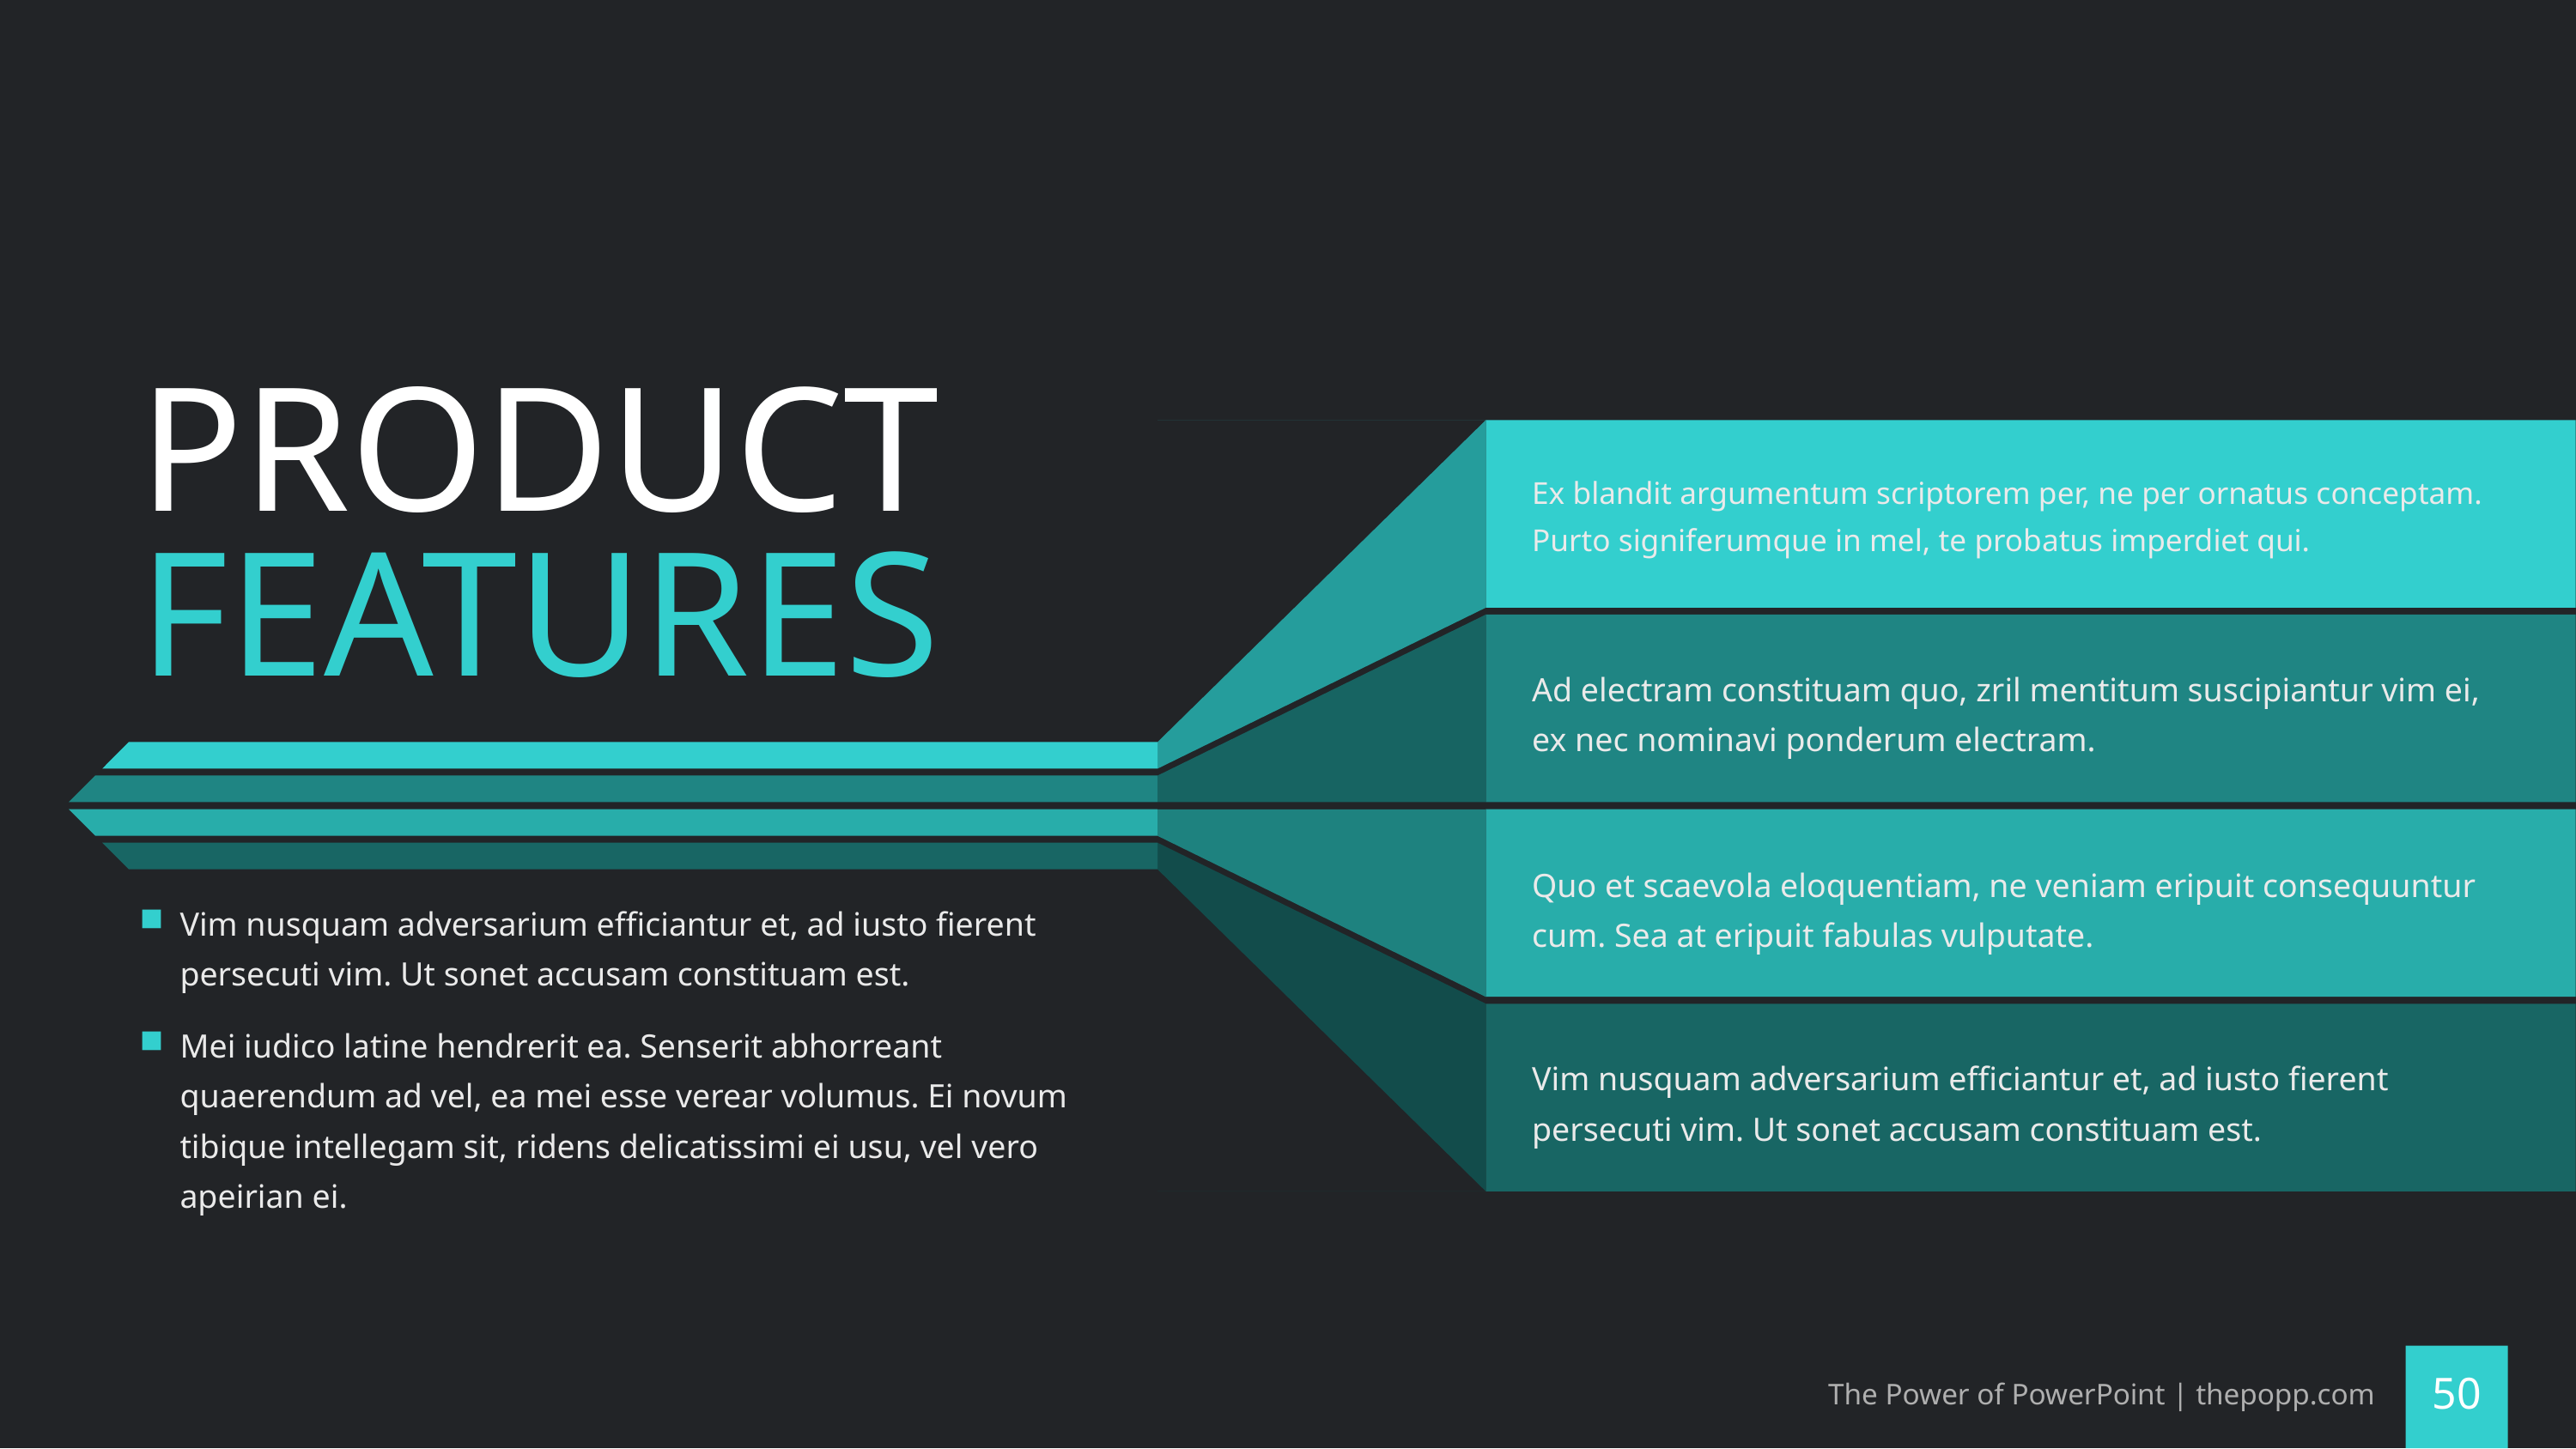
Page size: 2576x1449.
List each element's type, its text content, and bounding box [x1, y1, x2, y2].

list Vim nusquam adversarium efficiantur et, ad iusto fierent persecuti vim. Ut sonet accusam constituam est. Mei iudico latine hendrerit ea. Senserit abhorreant quaerendum ad vel, ea mei esse verear volumus. Ei novum tibique intellegam sit, ridens delicatissimi ei usu, vel vero apeirian ei. [126, 885, 1158, 1266]
list Quo et scaevola eloquentiam, ne veniam eripuit consequuntur cum. Sea at eripuit fabulas vulputate. [1519, 843, 2509, 964]
list Vim nusquam adversarium efficiantur et, ad iusto fierent persecuti vim. Ut sonet accusam constituam est. [1519, 1037, 2509, 1158]
list Ex blandit argumentum scriptorem per, ne per ornatus conceptam. Purto signiferumque in mel, te probatus imperdiet qui. [1519, 450, 2509, 571]
list Ad electram constituam quo, zril mentitum suscipiantur vim ei, ex nec nominavi ponderum electram. [1519, 648, 2509, 768]
footer The Power of PowerPoint | thepopp.com [1519, 1356, 2389, 1434]
title PRODUCT FEATURES [126, 75, 1158, 716]
slide_number 50 [2404, 1356, 2509, 1434]
